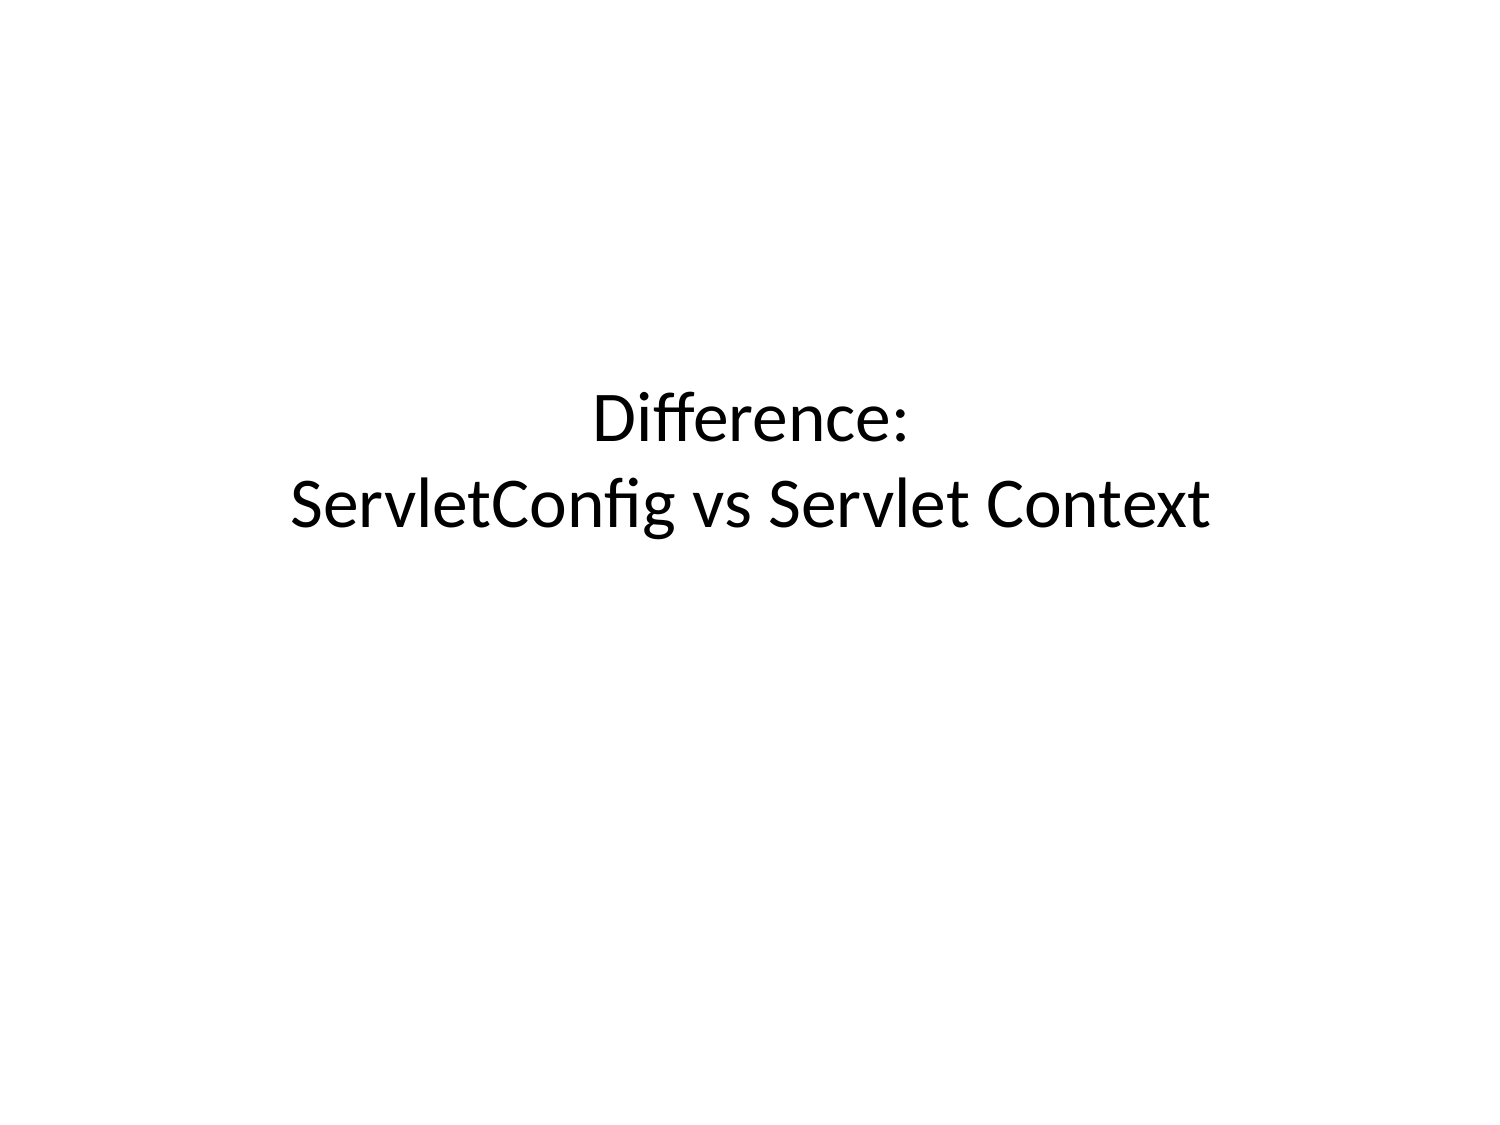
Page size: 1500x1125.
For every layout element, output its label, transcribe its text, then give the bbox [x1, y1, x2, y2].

title Difference: ServletConfig vs Servlet Context [76, 361, 1427, 550]
